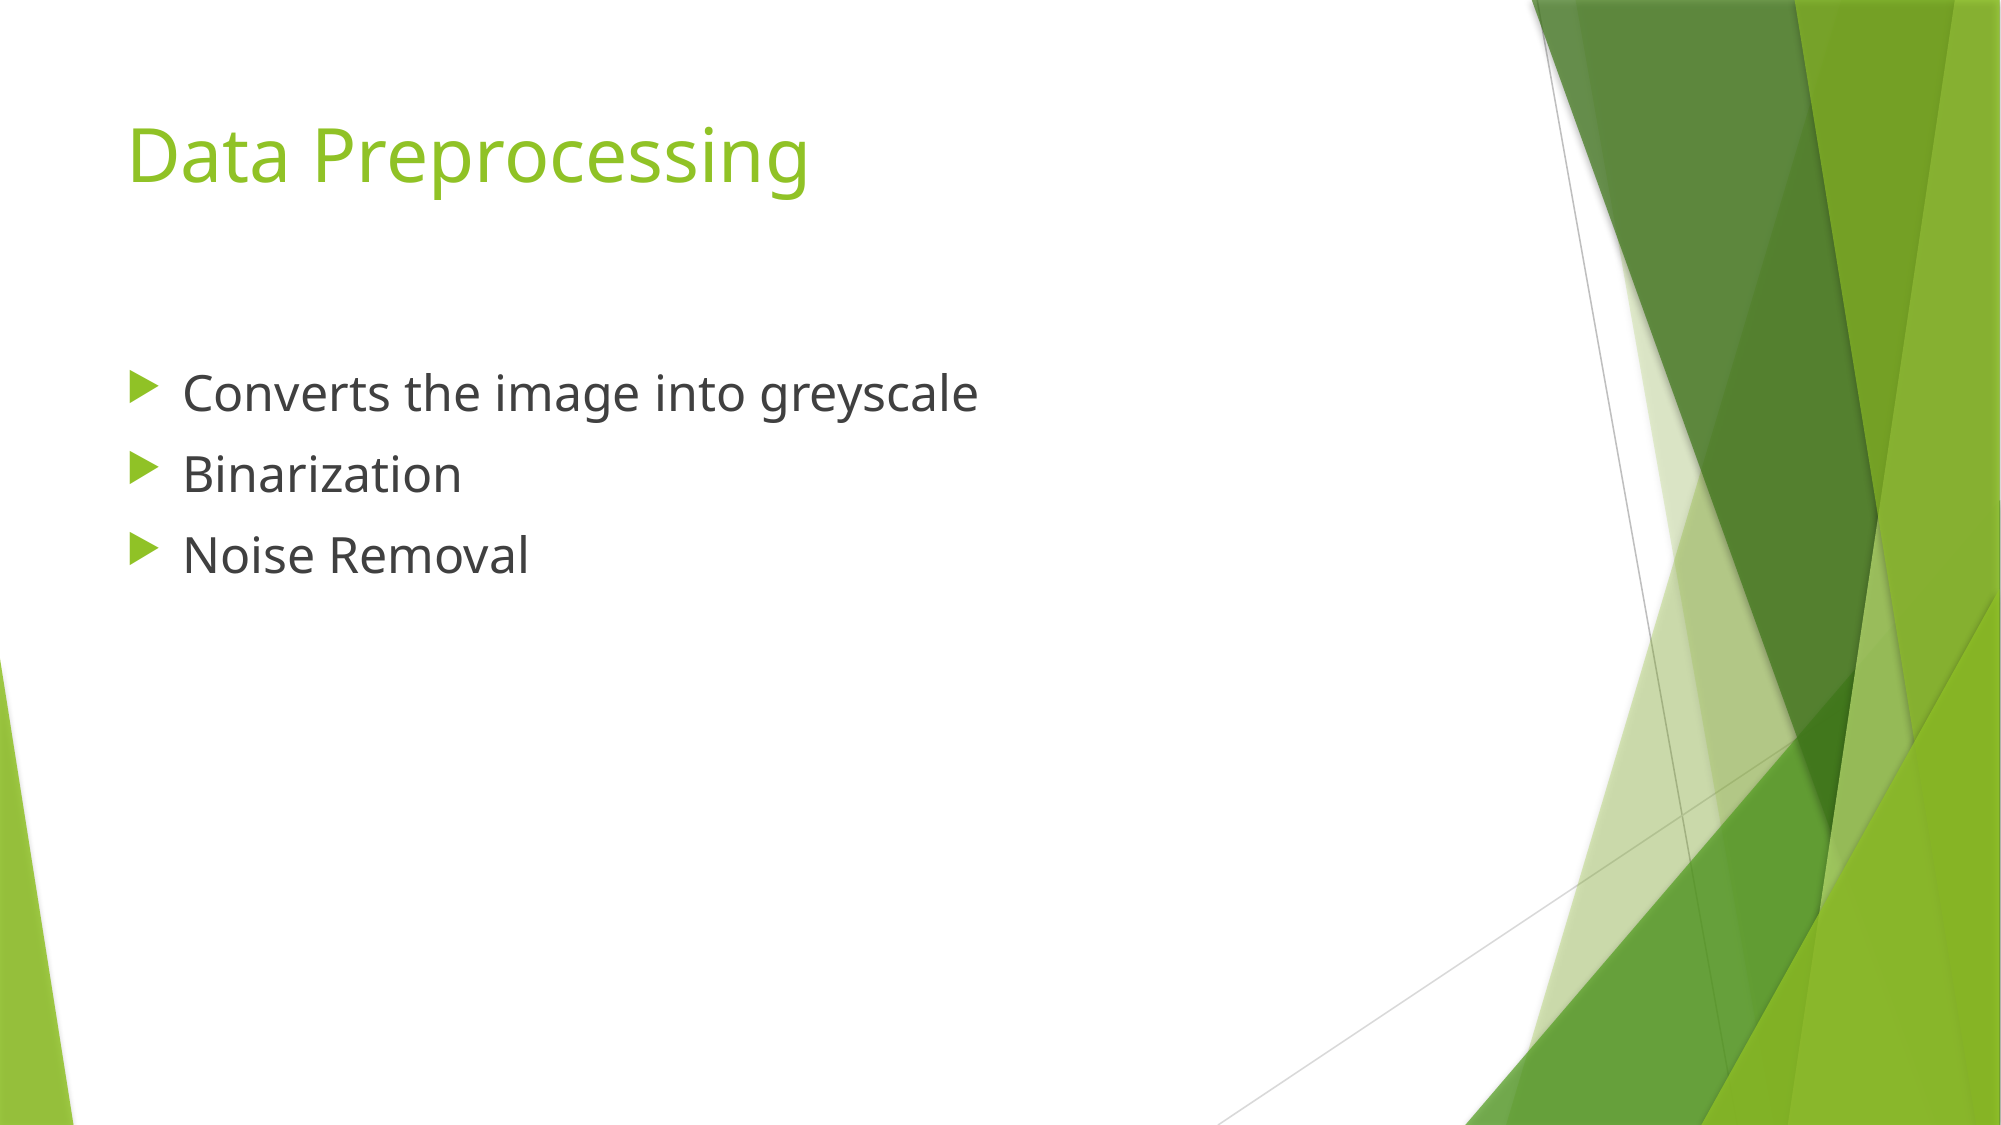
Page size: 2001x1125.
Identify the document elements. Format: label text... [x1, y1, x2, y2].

title Data Preprocessing [111, 99, 1522, 317]
list Converts the image into greyscale Binarization Noise Removal [111, 354, 1522, 992]
